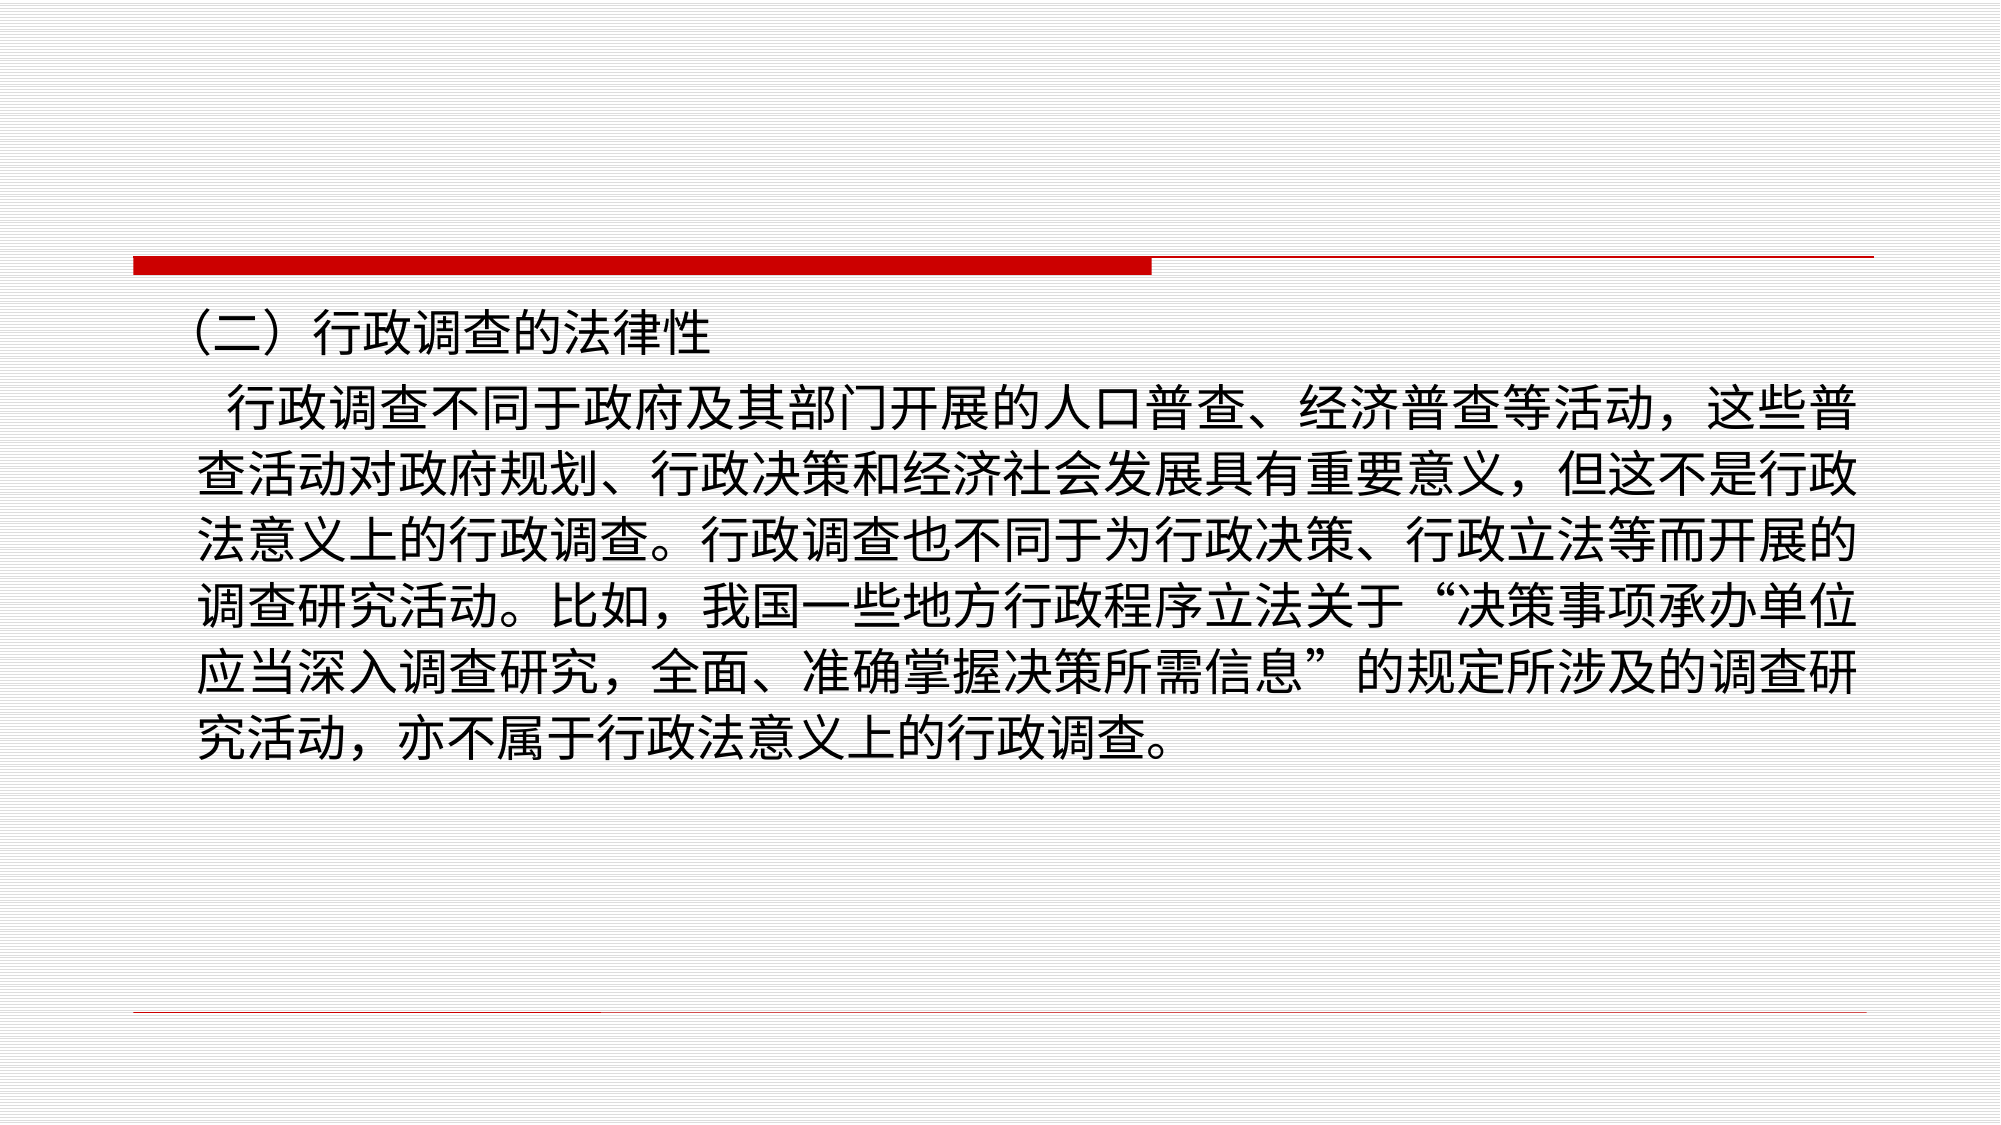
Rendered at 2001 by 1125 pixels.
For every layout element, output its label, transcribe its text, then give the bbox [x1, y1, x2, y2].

list （二）行政调查的法律性 行政调查不同于政府及其部门开展的人口普查、经济普查等活动，这些普查活动对政府规划、行政决策和经济社会发展具有重要意义，但这不是行政法意义上的行政调查。行政调查也不同于为行政决策、行政立法等而开展的调查研究活动。比如，我国一些地方行政程序立法关于“决策事项承办单位应当深入调查研究，全面、准确掌握决策所需信息”的规定所涉及的调查研究活动，亦不属于行政法意义上的行政调查。 [123, 287, 1875, 988]
